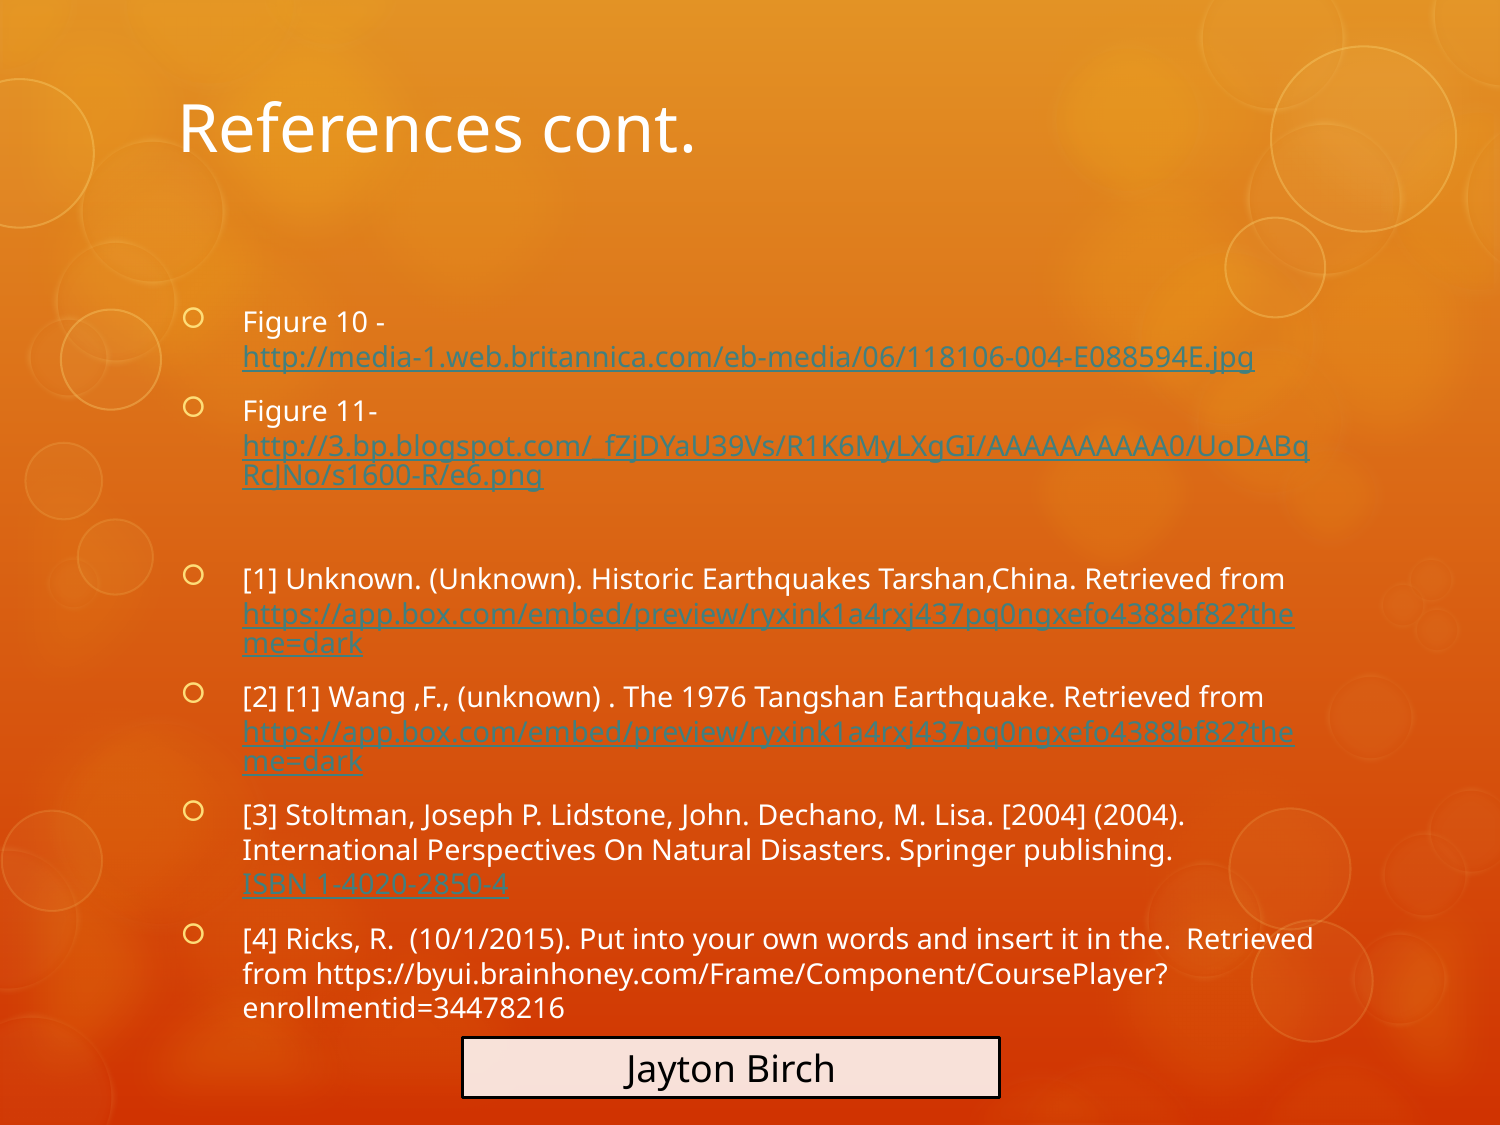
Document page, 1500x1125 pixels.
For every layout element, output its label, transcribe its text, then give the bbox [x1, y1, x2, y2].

list Figure 10 - http://media-1.web.britannica.com/eb-media/06/118106-004-E088594E.jpg Figure 11- http://3.bp.blogspot.com/_fZjDYaU39Vs/R1K6MyLXgGI/AAAAAAAAAA0/UoDABqRcJNo/s1600-R/e6.png [1] Unknown. (Unknown). Historic Earthquakes Tarshan,China. Retrieved from https://app.box.com/embed/preview/ryxink1a4rxj437pq0ngxefo4388bf82?theme=dark [2] [1] Wang ,F., (unknown) . The 1976 Tangshan Earthquake. Retrieved from https://app.box.com/embed/preview/ryxink1a4rxj437pq0ngxefo4388bf82?theme=dark [3] Stoltman, Joseph P. Lidstone, John. Dechano, M. Lisa. [2004] (2004). International Perspectives On Natural Disasters. Springer publishing. ISBN 1-4020-2850-4 [4] Ricks, R. (10/1/2015). Put into your own words and insert it in the. Retrieved from https://byui.brainhoney.com/Frame/Component/CoursePlayer?enrollmentid=34478216 [165, 296, 1335, 962]
text_box Jayton Birch [461, 1036, 1001, 1099]
title References cont. [162, 50, 1332, 202]
